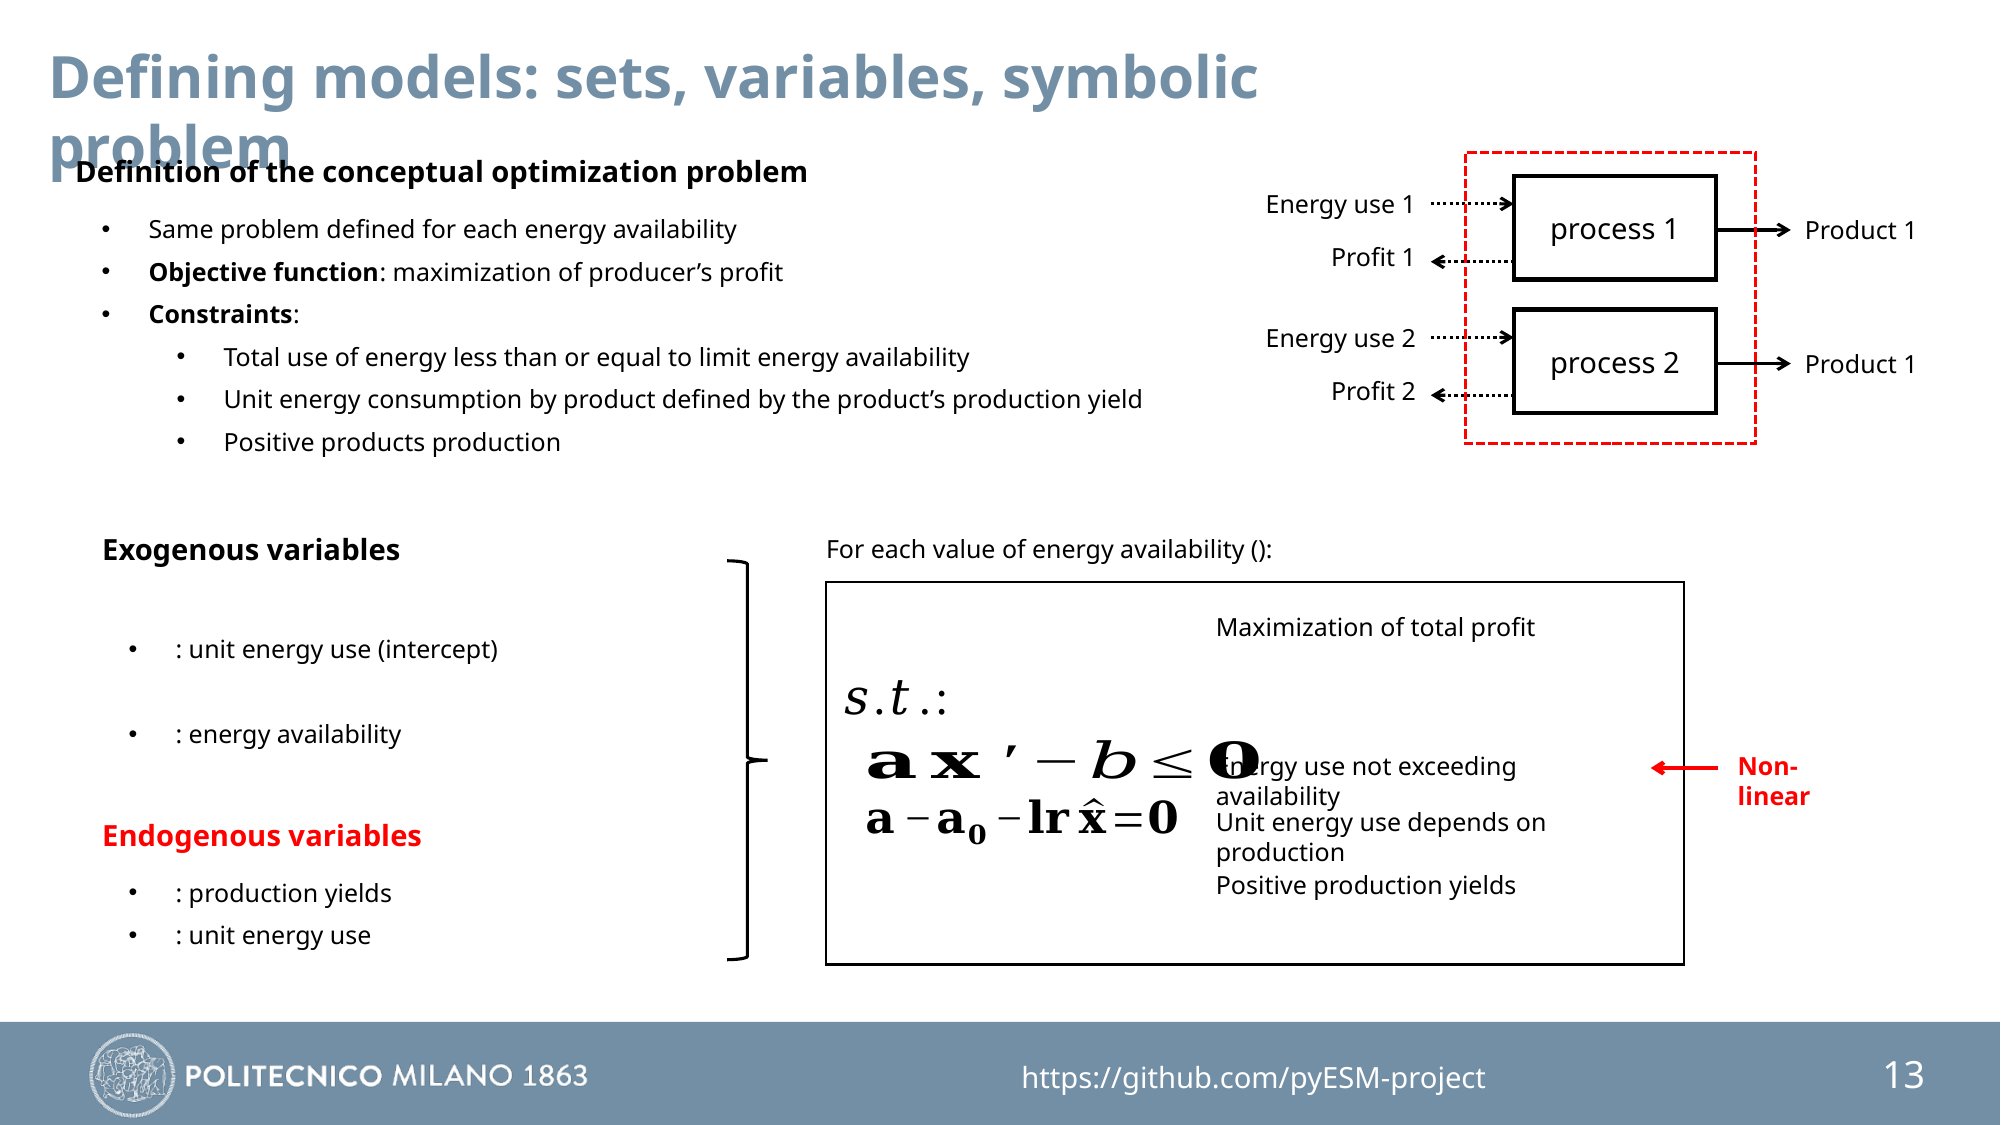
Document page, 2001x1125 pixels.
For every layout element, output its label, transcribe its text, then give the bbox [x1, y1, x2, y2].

text_box Product 1 [1790, 207, 1950, 252]
text_box Non-linear [1722, 743, 1876, 818]
text_box [1465, 152, 1756, 444]
text_box Profit 2 [1244, 367, 1431, 413]
text_box [825, 581, 1685, 966]
text_box https://github.com/pyESM-project [1006, 1052, 1865, 1103]
text_box Product 1 [1790, 340, 1950, 386]
text_box Defining models: sets, variables, symbolic problem [33, 33, 1491, 188]
text_box [727, 560, 768, 961]
text_box Positive production yields [1201, 861, 1696, 907]
text_box Profit 1 [1244, 234, 1431, 279]
text_box Energy use 1 [1244, 181, 1431, 226]
picture [83, 1027, 595, 1122]
text_box Energy use 2 [1244, 314, 1431, 360]
text_box Unit energy use depends on production [1201, 799, 1696, 861]
text_box Definition of the conceptual optimization problem Same problem defined for each energy availability Objective function: maximization of producer’s profit Constraints: Total use of energy less than or equal to limit energy availability Unit energy consumption by product defined by the product’s production yield Positive products production [60, 146, 1413, 464]
